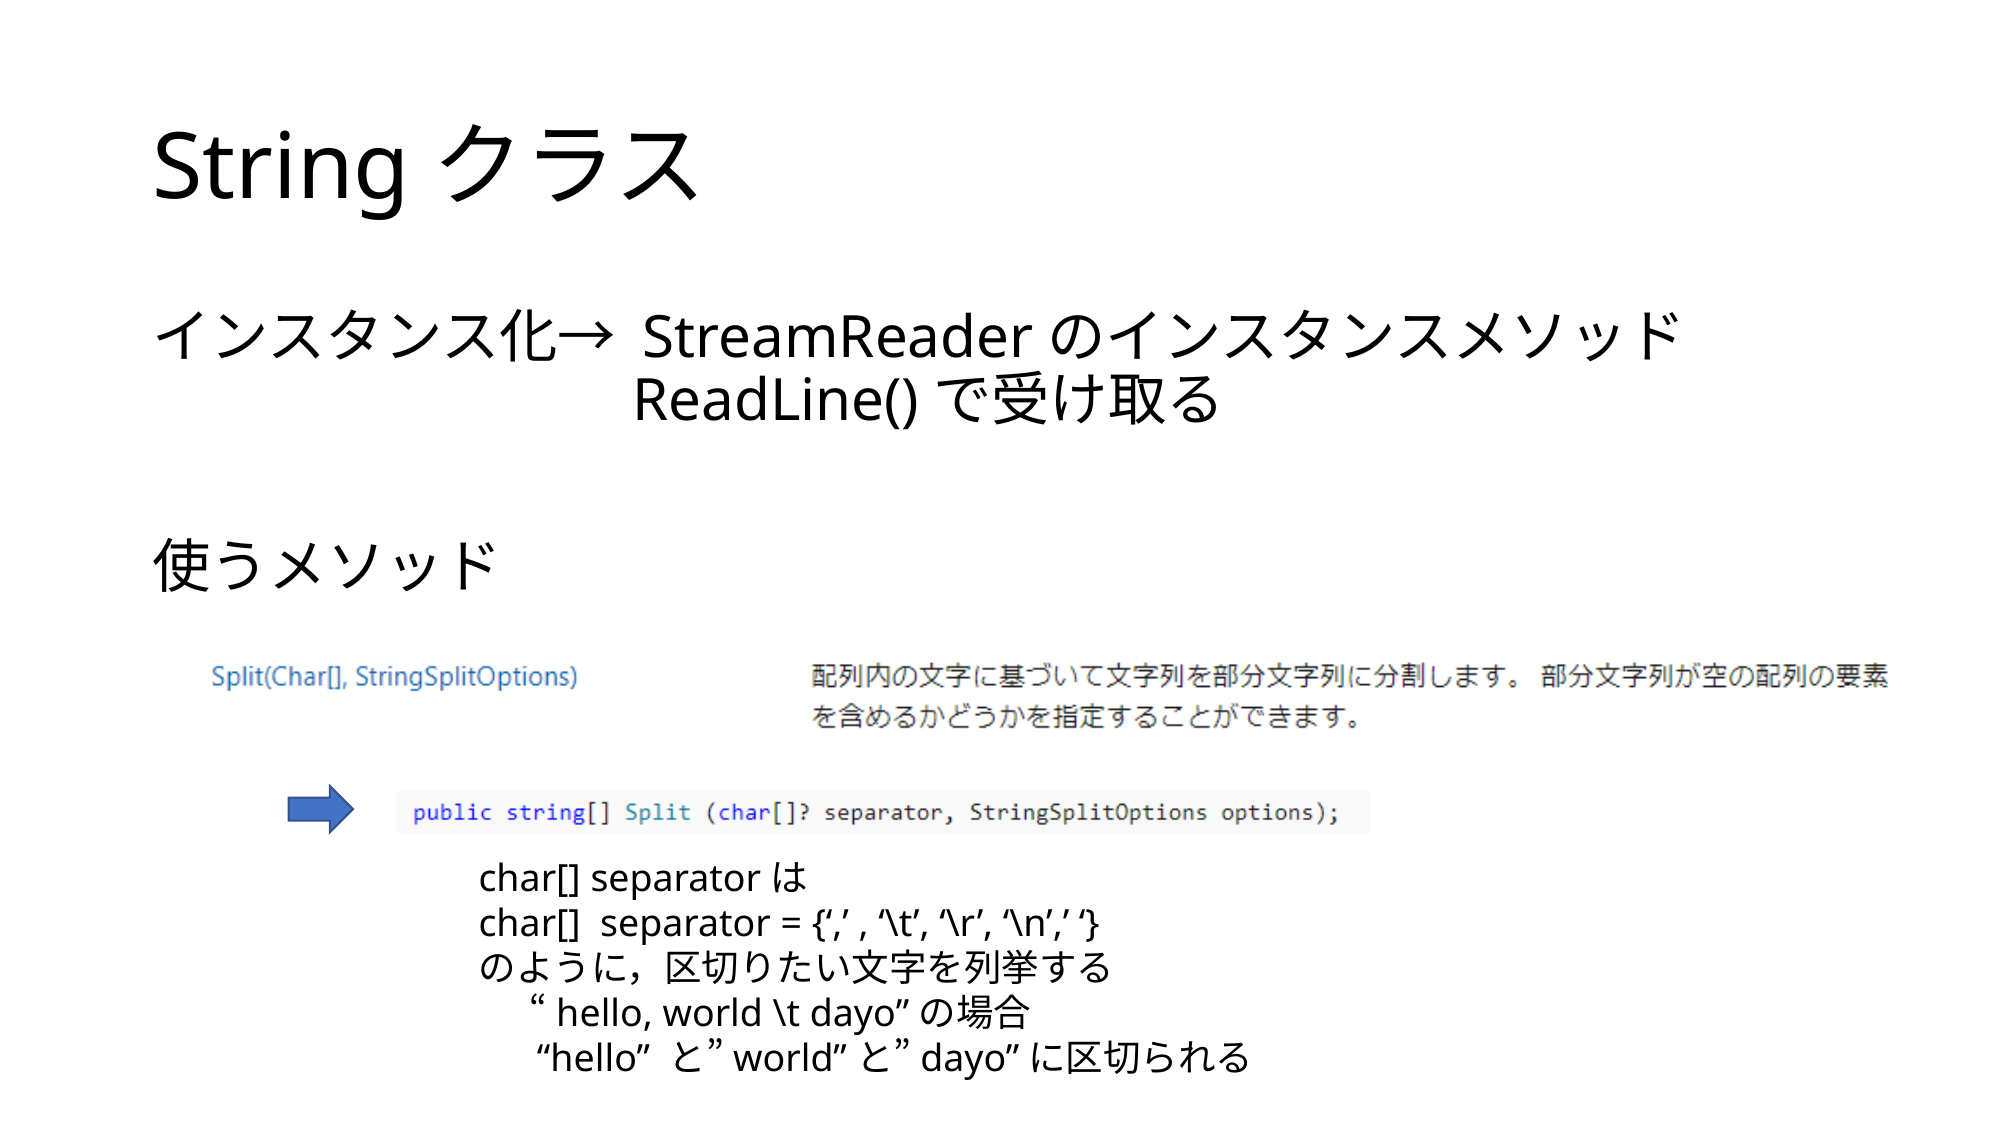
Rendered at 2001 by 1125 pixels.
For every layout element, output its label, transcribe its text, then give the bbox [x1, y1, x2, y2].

text_box [287, 783, 355, 835]
list インスタンス化→ StreamReaderのインスタンスメソッド ReadLine()で受け取る 使うメソッド [137, 299, 1863, 1014]
picture [196, 656, 1907, 737]
title Stringクラス [137, 59, 1863, 278]
picture [396, 791, 1371, 833]
text_box char[] separatorは char[] separator = {‘,’ , ‘\t’, ‘\r’, ‘\n’,’ ‘} のように，区切りたい文字を列挙する “hello, world \t dayo”の場合 “hello” と”world”と”dayo”に区切られる [463, 847, 1940, 1087]
